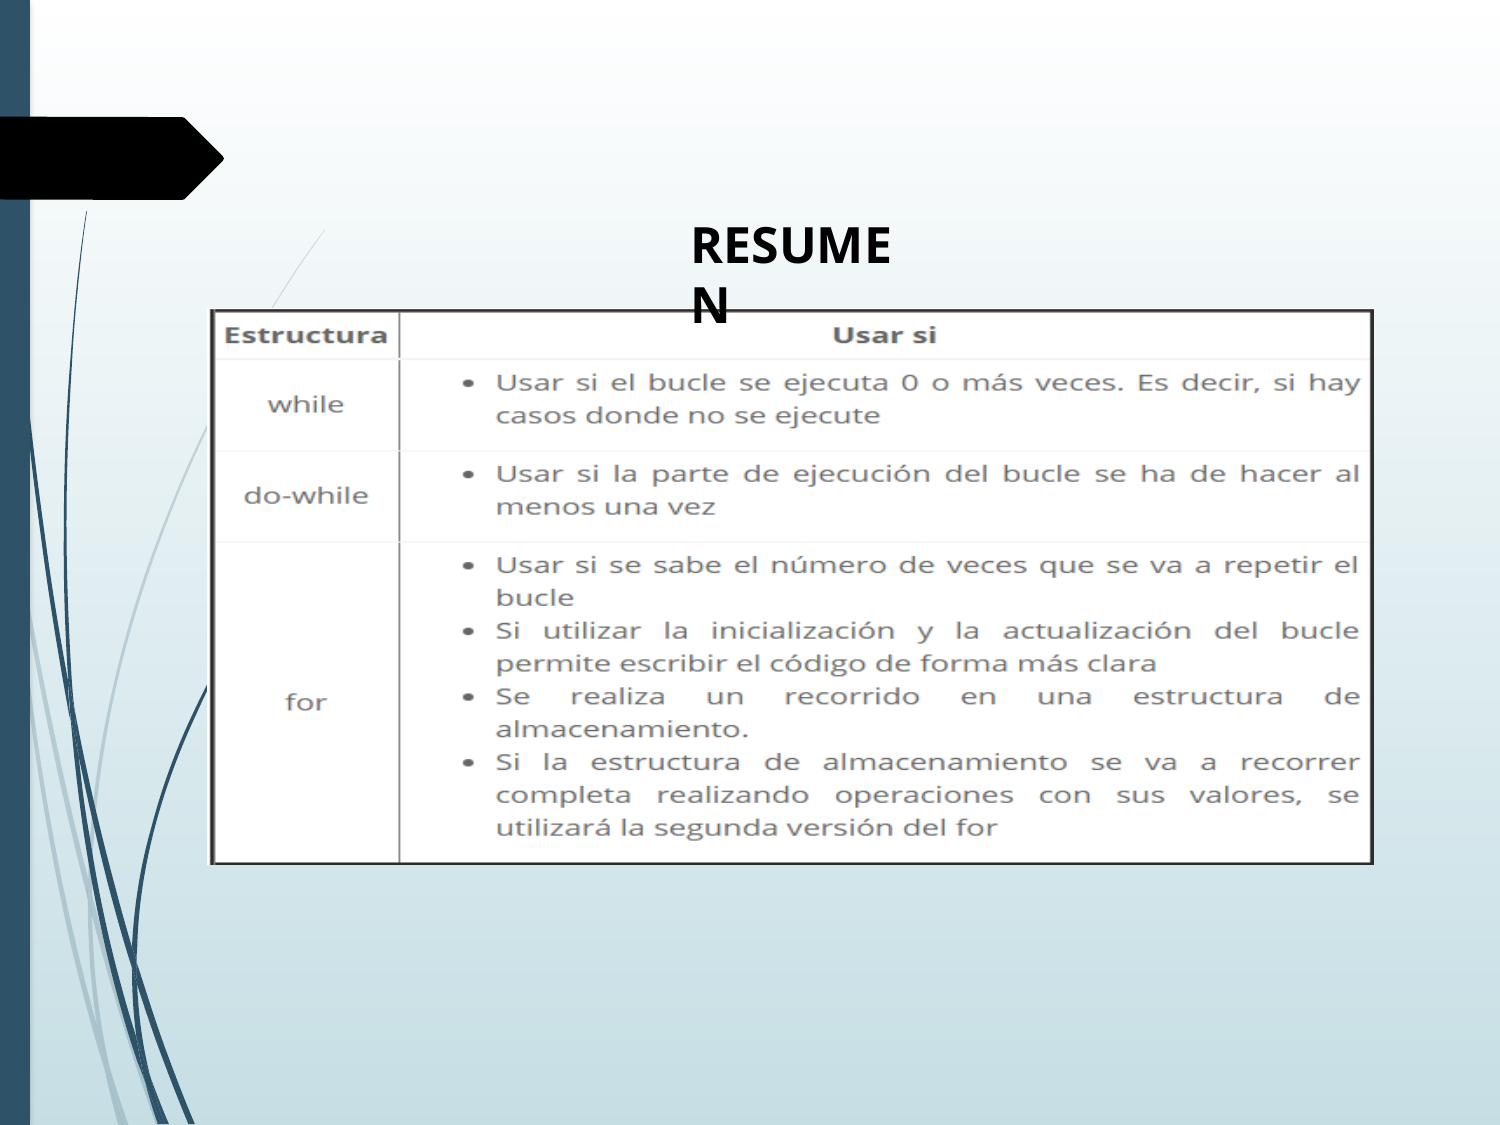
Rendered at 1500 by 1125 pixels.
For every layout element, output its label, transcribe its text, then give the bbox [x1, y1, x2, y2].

picture [206, 307, 1374, 865]
text_box RESUMEN [675, 206, 939, 307]
